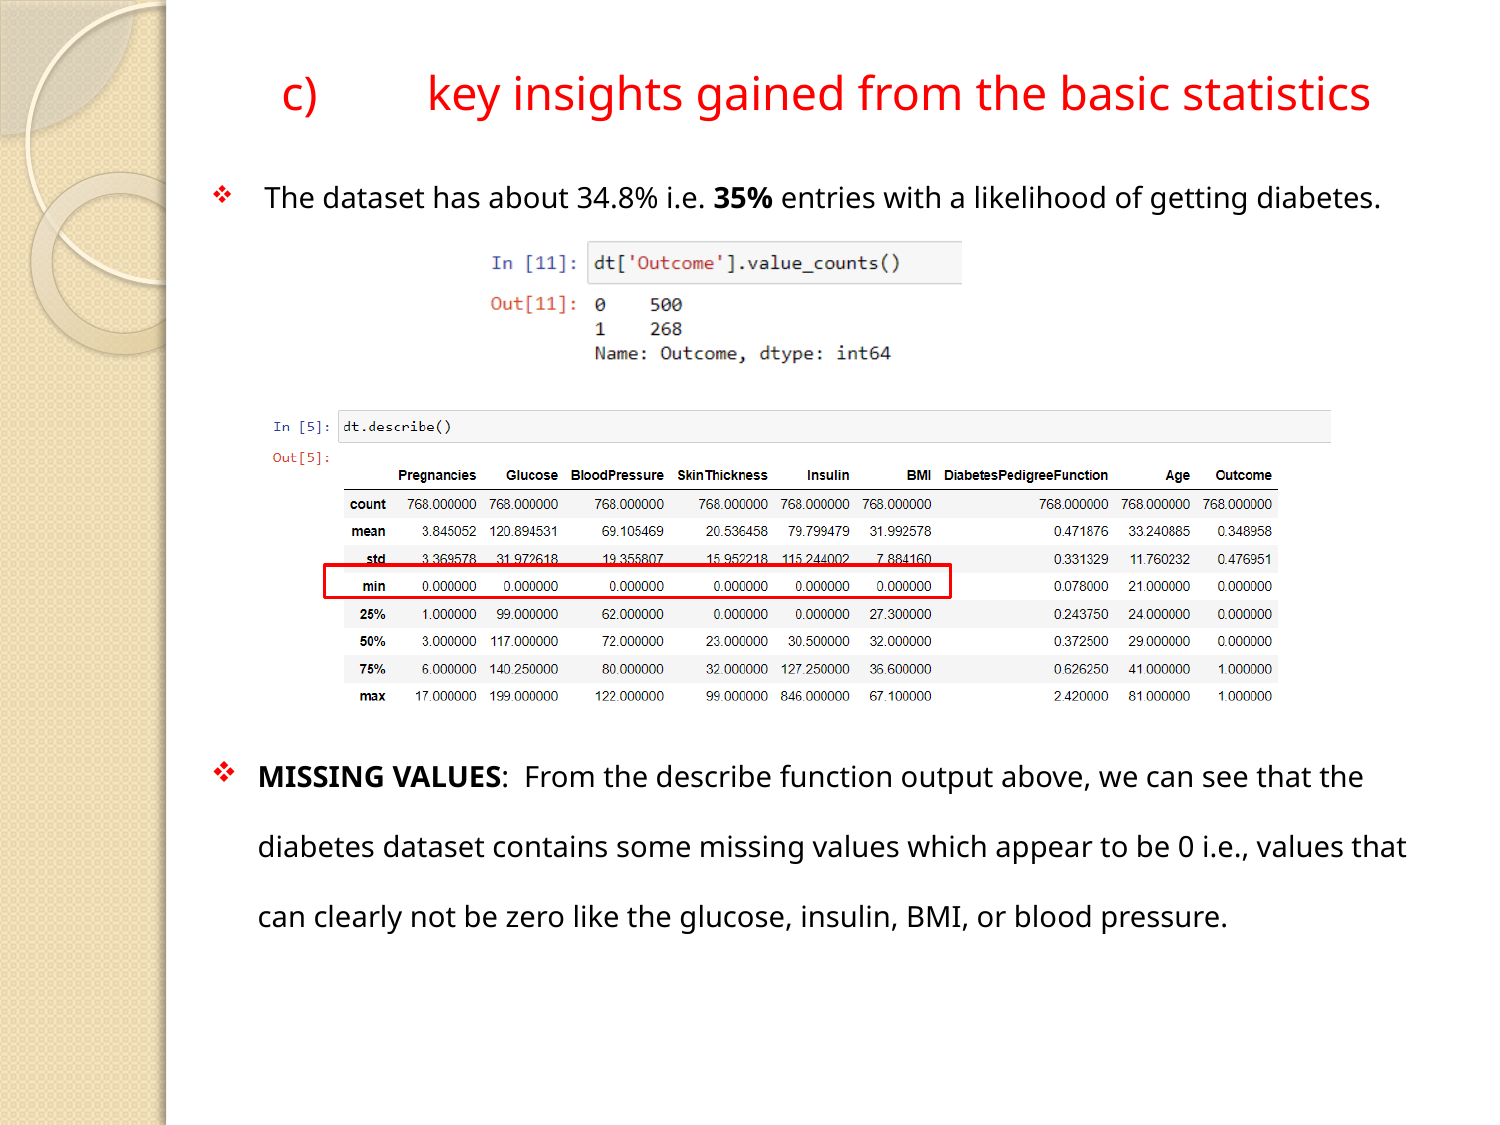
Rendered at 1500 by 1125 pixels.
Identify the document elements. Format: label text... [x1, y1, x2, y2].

list The dataset has about 34.8% i.e. 35% entries with a likelihood of getting diabetes. MISSING VALUES: From the describe function output above, we can see that the diabetes dataset contains some missing values which appear to be 0 i.e., values that can clearly not be zero like the glucose, insulin, BMI, or blood pressure. [183, 137, 1471, 1071]
picture [265, 402, 1332, 729]
picture [467, 231, 962, 376]
title c) key insights gained from the basic statistics [265, 54, 1388, 128]
